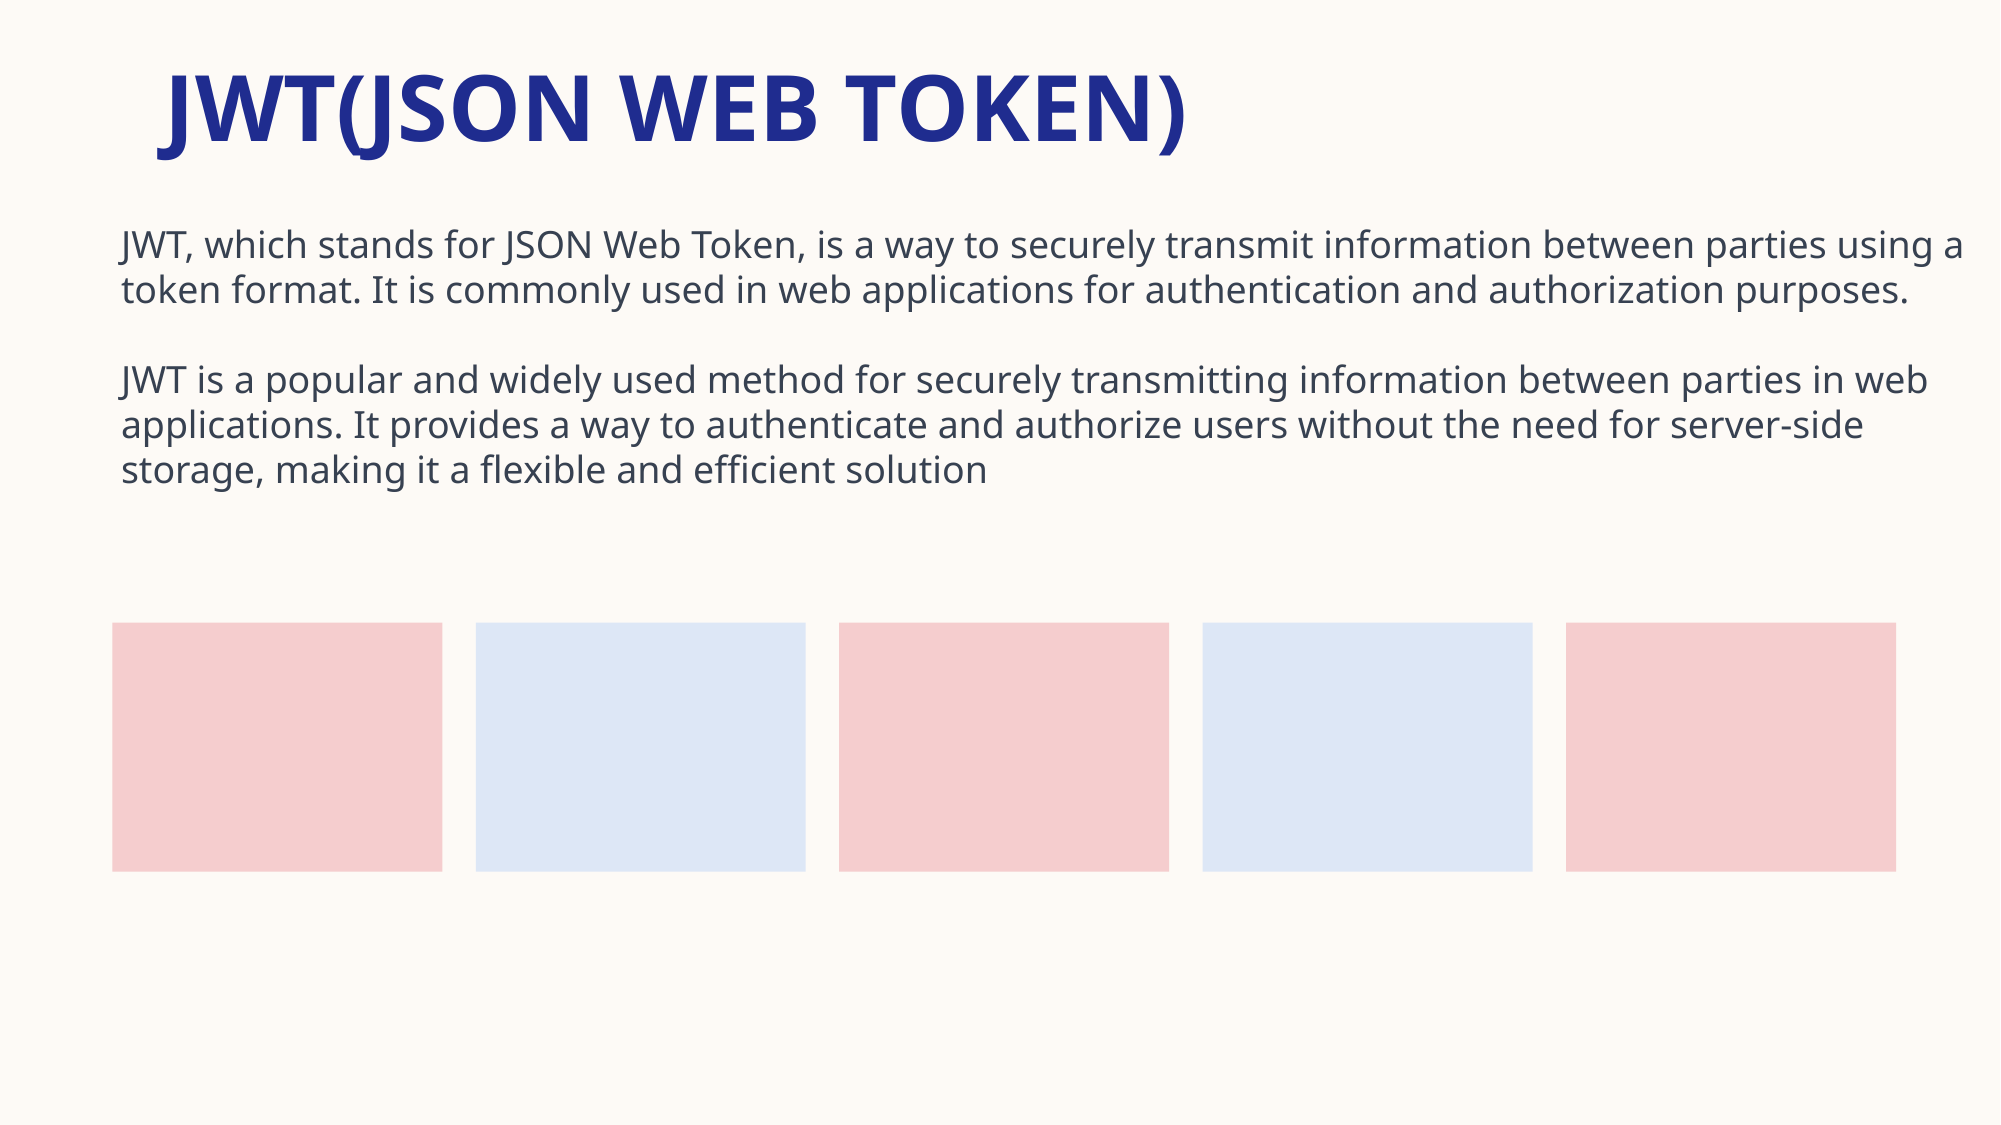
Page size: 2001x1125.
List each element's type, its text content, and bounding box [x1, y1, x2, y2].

title Jwt(JSON Web Token) [22, 41, 1330, 168]
text_box JWT, which stands for JSON Web Token, is a way to securely transmit information between parties using a token format. It is commonly used in web applications for authentication and authorization purposes. JWT is a popular and widely used method for securely transmitting information between parties in web applications. It provides a way to authenticate and authorize users without the need for server-side storage, making it a flexible and efficient solution [106, 213, 1985, 724]
